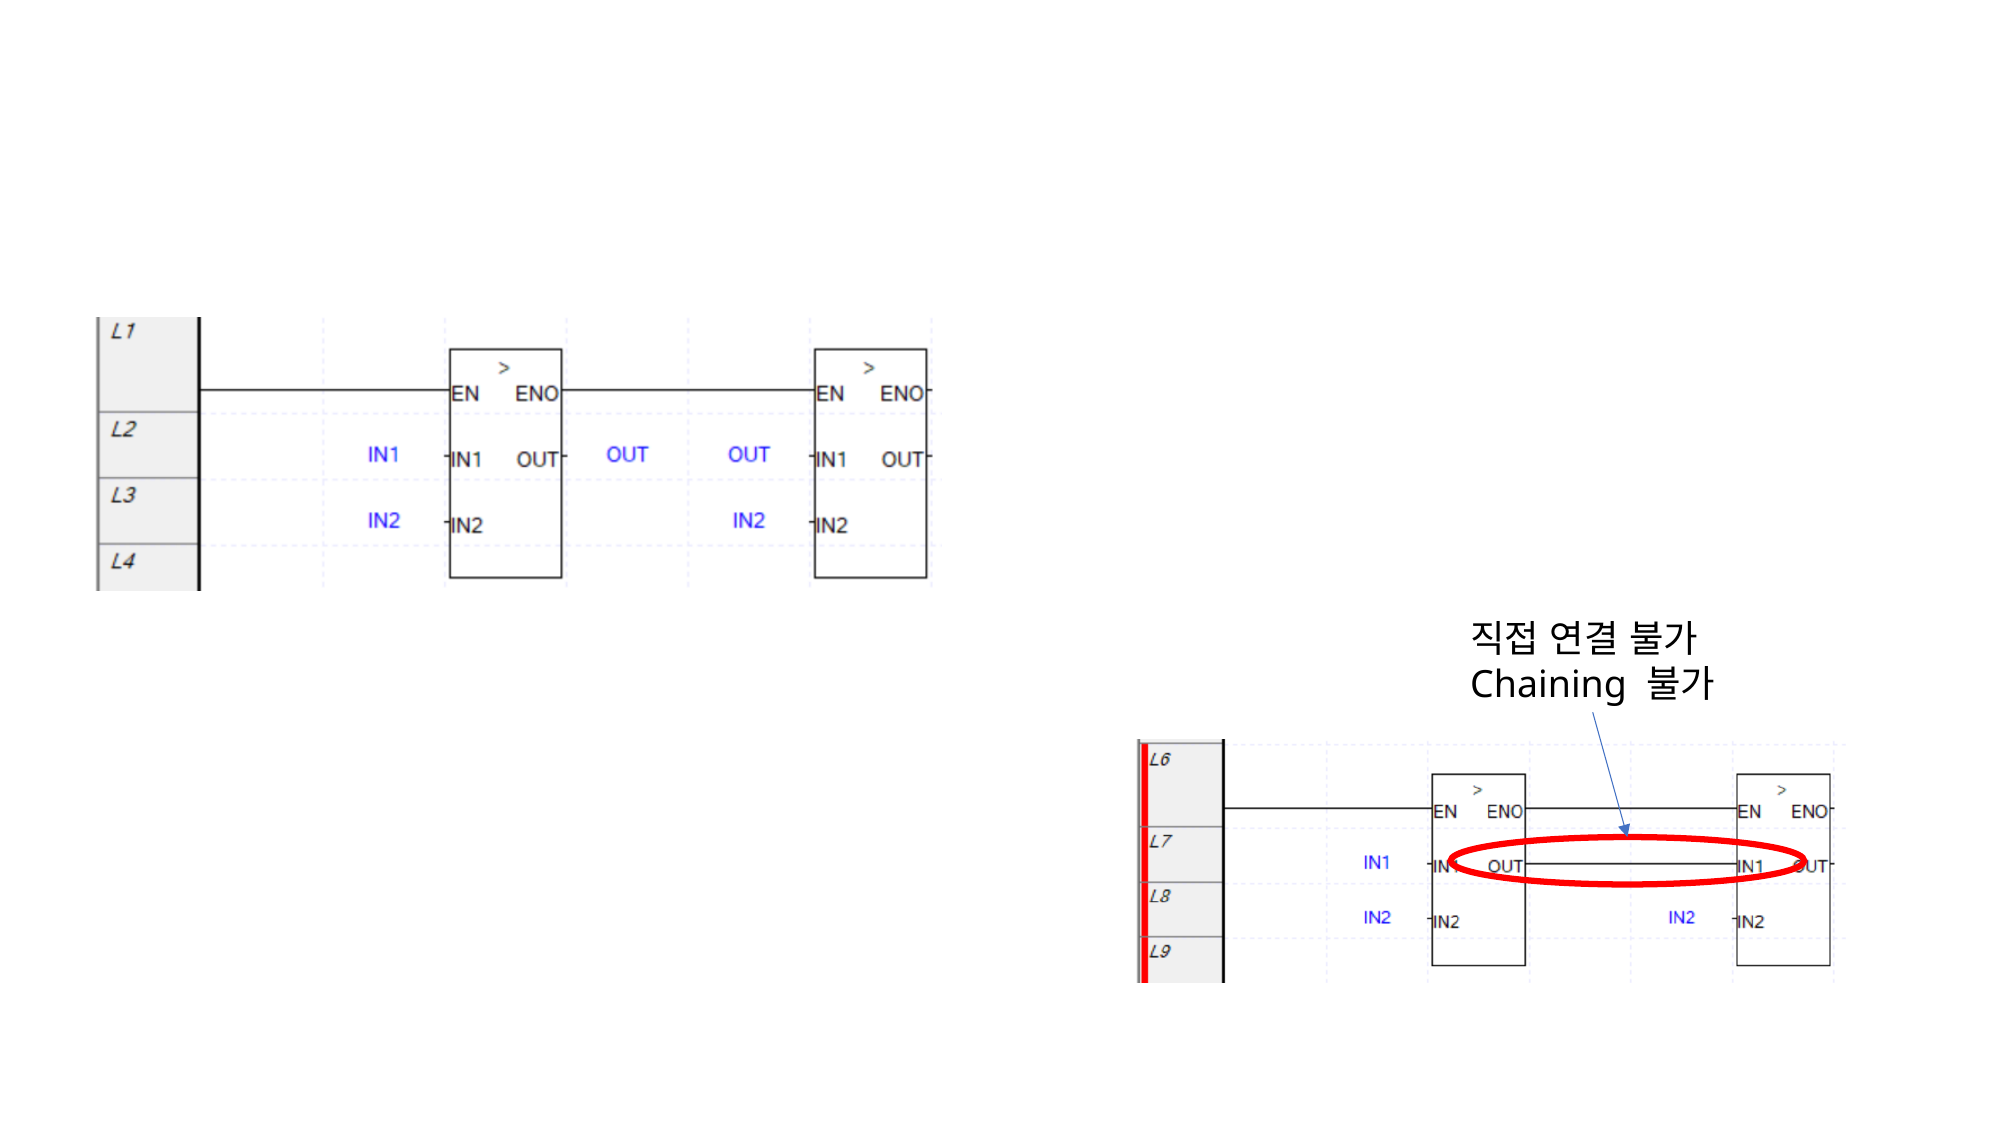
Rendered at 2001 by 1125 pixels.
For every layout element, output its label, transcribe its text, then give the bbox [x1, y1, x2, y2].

text_box 직접 연결 불가 Chaining 불가 [1455, 607, 1730, 713]
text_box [1592, 713, 1628, 838]
picture [1132, 739, 1846, 983]
picture [95, 317, 942, 591]
